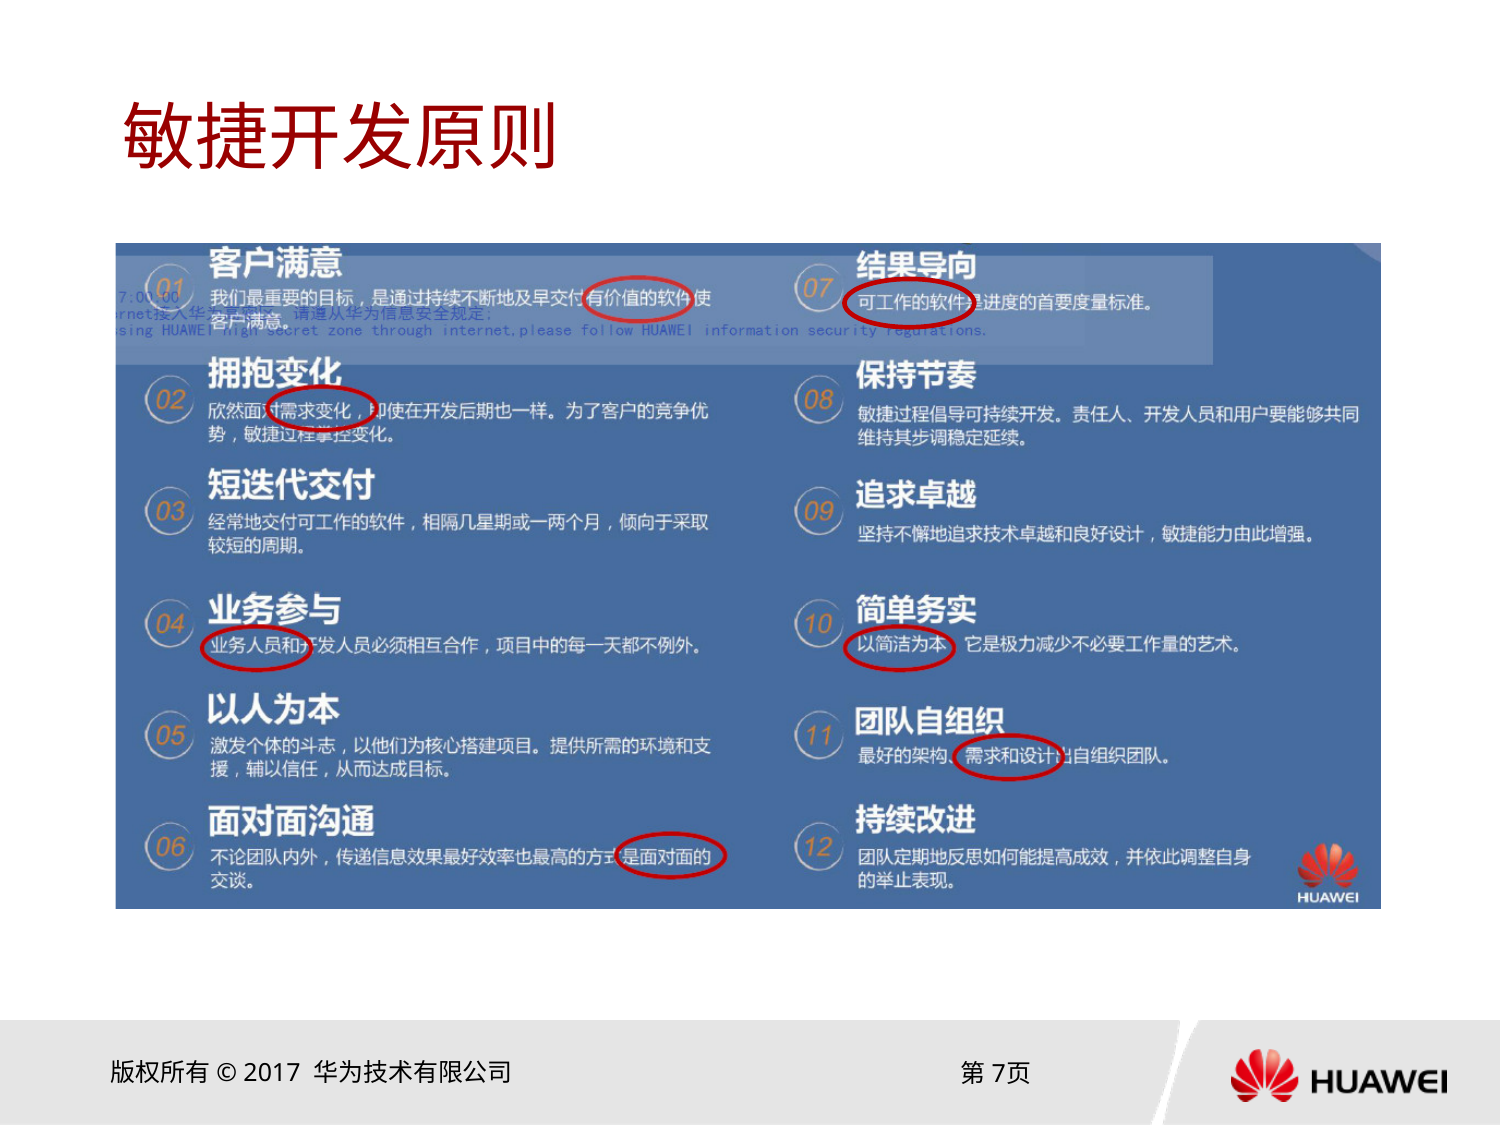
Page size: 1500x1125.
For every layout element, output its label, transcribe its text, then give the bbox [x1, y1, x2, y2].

title 敏捷开发原则 [111, 63, 1378, 207]
picture [0, 1020, 1500, 1125]
picture [115, 243, 1382, 910]
